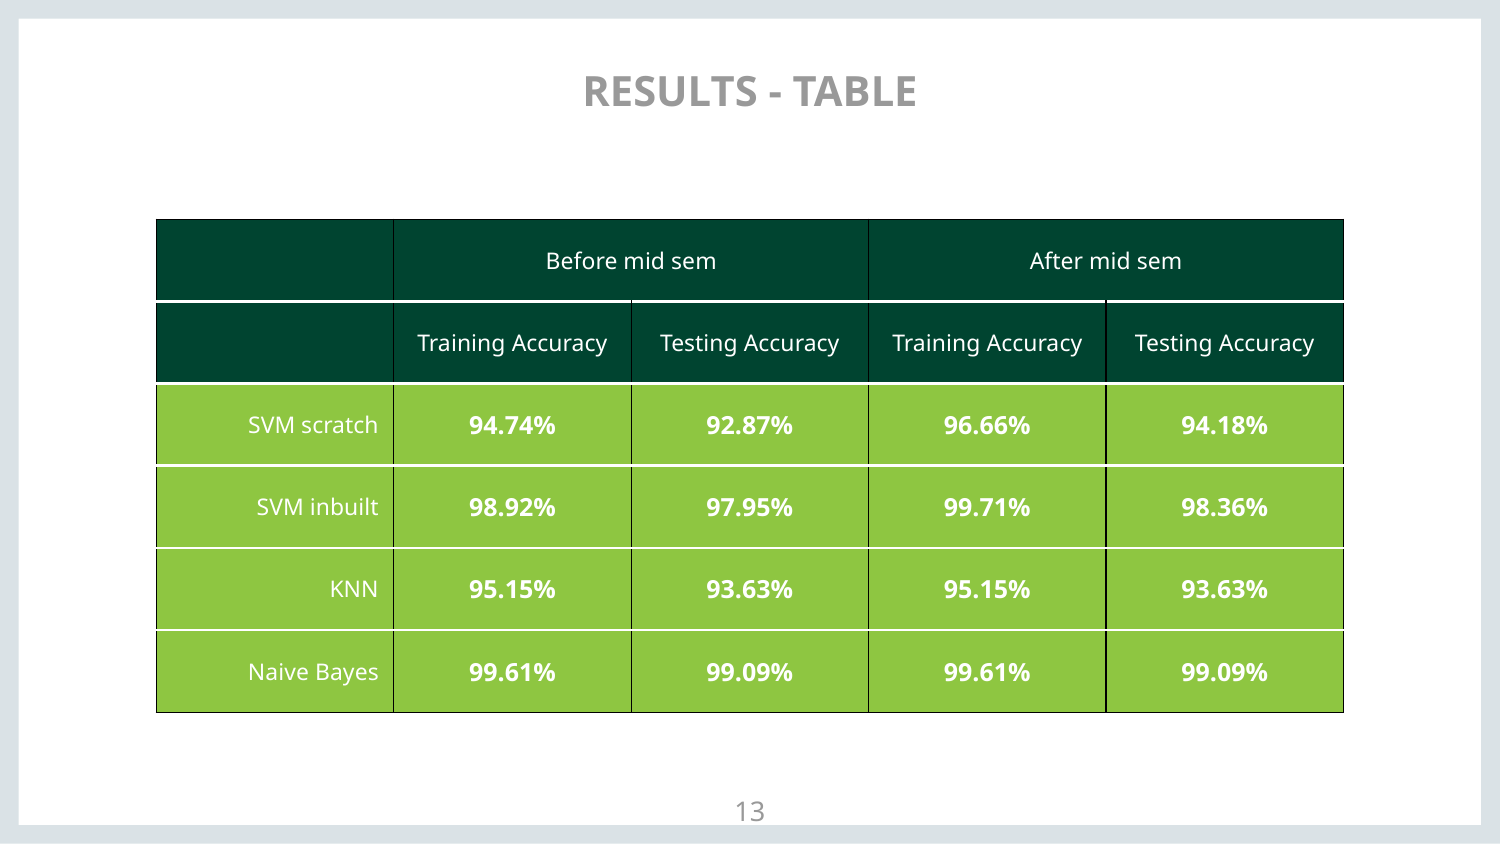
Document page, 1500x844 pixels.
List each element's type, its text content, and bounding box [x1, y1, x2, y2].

table_cell 93.63% [1107, 549, 1343, 629]
table_cell SVM scratch [157, 385, 393, 464]
table_cell 94.74% [394, 385, 631, 464]
table_cell 99.61% [394, 631, 631, 712]
table_cell [157, 303, 393, 382]
table_cell Naive Bayes [157, 631, 393, 712]
table_cell 96.66% [869, 385, 1105, 464]
table_cell 99.61% [869, 631, 1105, 712]
table_cell 92.87% [632, 385, 868, 464]
table_header [157, 220, 393, 300]
slide_number ‹#› [712, 779, 788, 844]
table_cell 95.15% [394, 549, 631, 629]
table_cell 99.09% [1107, 631, 1343, 712]
table_header After mid sem [869, 220, 1343, 300]
table_header Before mid sem [394, 220, 868, 300]
table_cell 93.63% [632, 549, 868, 629]
table_cell SVM inbuilt [157, 467, 393, 547]
table_cell 98.92% [394, 467, 631, 547]
table_cell 99.09% [632, 631, 868, 712]
table_cell Training Accuracy [394, 303, 631, 382]
table_cell Training Accuracy [869, 303, 1105, 382]
table_cell 97.95% [632, 467, 868, 547]
table_cell KNN [157, 549, 393, 629]
table_cell 94.18% [1107, 385, 1343, 464]
title RESULTS - TABLE [75, 46, 1425, 130]
table_cell Testing Accuracy [1107, 303, 1343, 382]
table_cell 98.36% [1107, 467, 1343, 547]
table_cell 95.15% [869, 549, 1105, 629]
table_cell Testing Accuracy [632, 303, 868, 382]
table_cell 99.71% [869, 467, 1105, 547]
